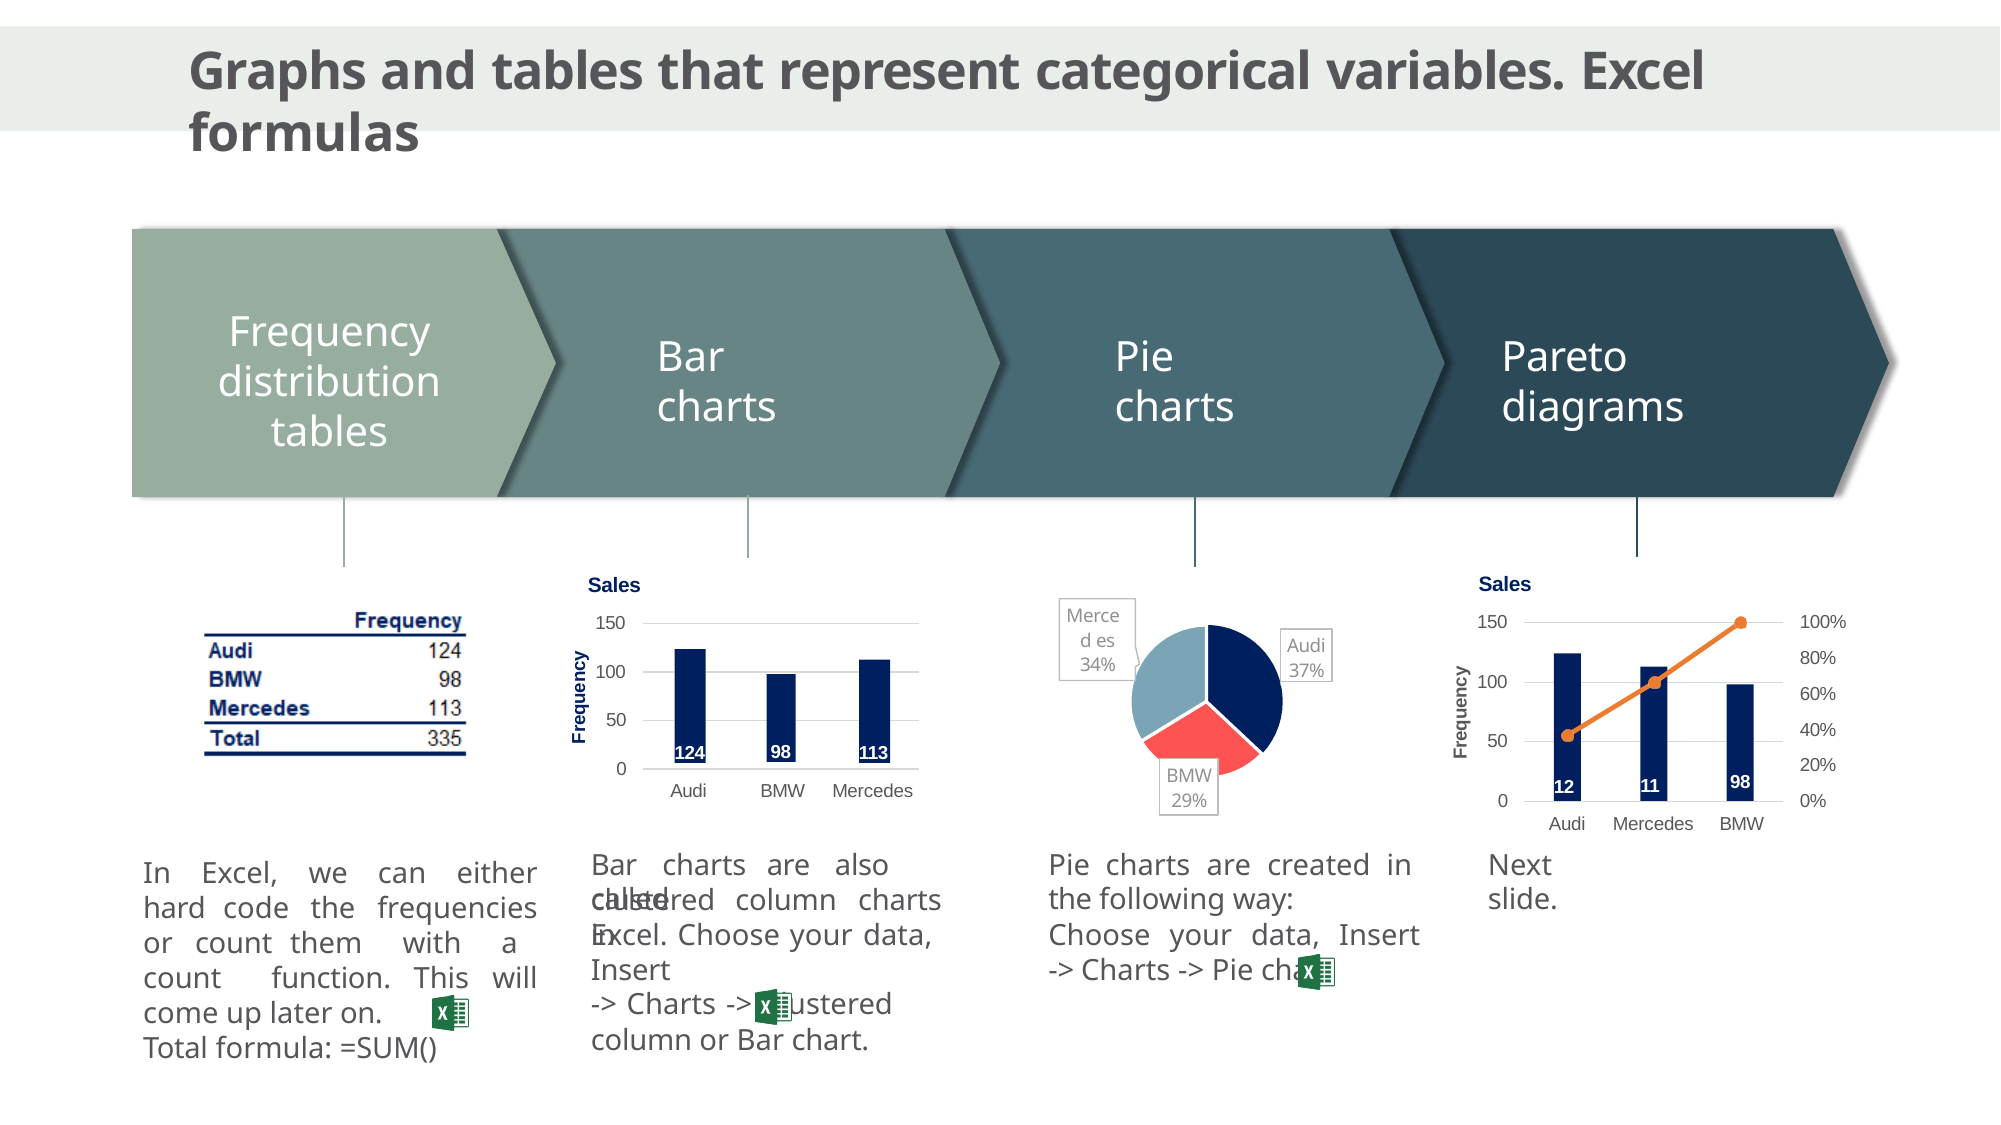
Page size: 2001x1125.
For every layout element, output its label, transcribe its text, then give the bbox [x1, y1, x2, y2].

text_box 100 [593, 657, 629, 683]
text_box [131, 219, 573, 506]
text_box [1058, 597, 1141, 682]
text_box 0 [614, 754, 629, 780]
picture [432, 995, 469, 1032]
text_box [1422, 556, 1862, 848]
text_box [1127, 623, 1333, 780]
text_box 50 [603, 706, 630, 731]
text_box Pie charts are created in the following way: Choose your data, Insert -> Charts -> Pie chart [1046, 843, 1445, 986]
text_box Bar charts are also called [588, 843, 987, 878]
text_box Audi BMW [668, 776, 807, 802]
title Graphs and tables that represent categorical variables. Excel formulas [185, 35, 1815, 221]
text_box 113 [859, 659, 891, 763]
text_box 124 [674, 649, 706, 763]
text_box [342, 493, 1638, 569]
text_box Next slide. [1485, 856, 1620, 916]
text_box Excel. Choose your data, Insert -> Charts -> Clustered column or Bar chart. [588, 913, 987, 1056]
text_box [1464, 222, 1903, 505]
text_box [1017, 219, 1462, 492]
text_box Sales 150 [585, 577, 644, 634]
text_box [1158, 757, 1219, 816]
text_box In Excel, we can either hard code the frequencies or count them with a count function. This will come up later on. Total formula: =SUM() [141, 852, 539, 1064]
text_box clustered column charts in [588, 878, 987, 913]
text_box Frequency [566, 646, 592, 747]
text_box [573, 219, 1017, 492]
text_box Mercedes [830, 776, 917, 802]
picture [1298, 954, 1335, 990]
picture [182, 594, 513, 782]
text_box [0, 26, 2000, 132]
text_box 98 [766, 674, 796, 762]
picture [754, 989, 792, 1026]
